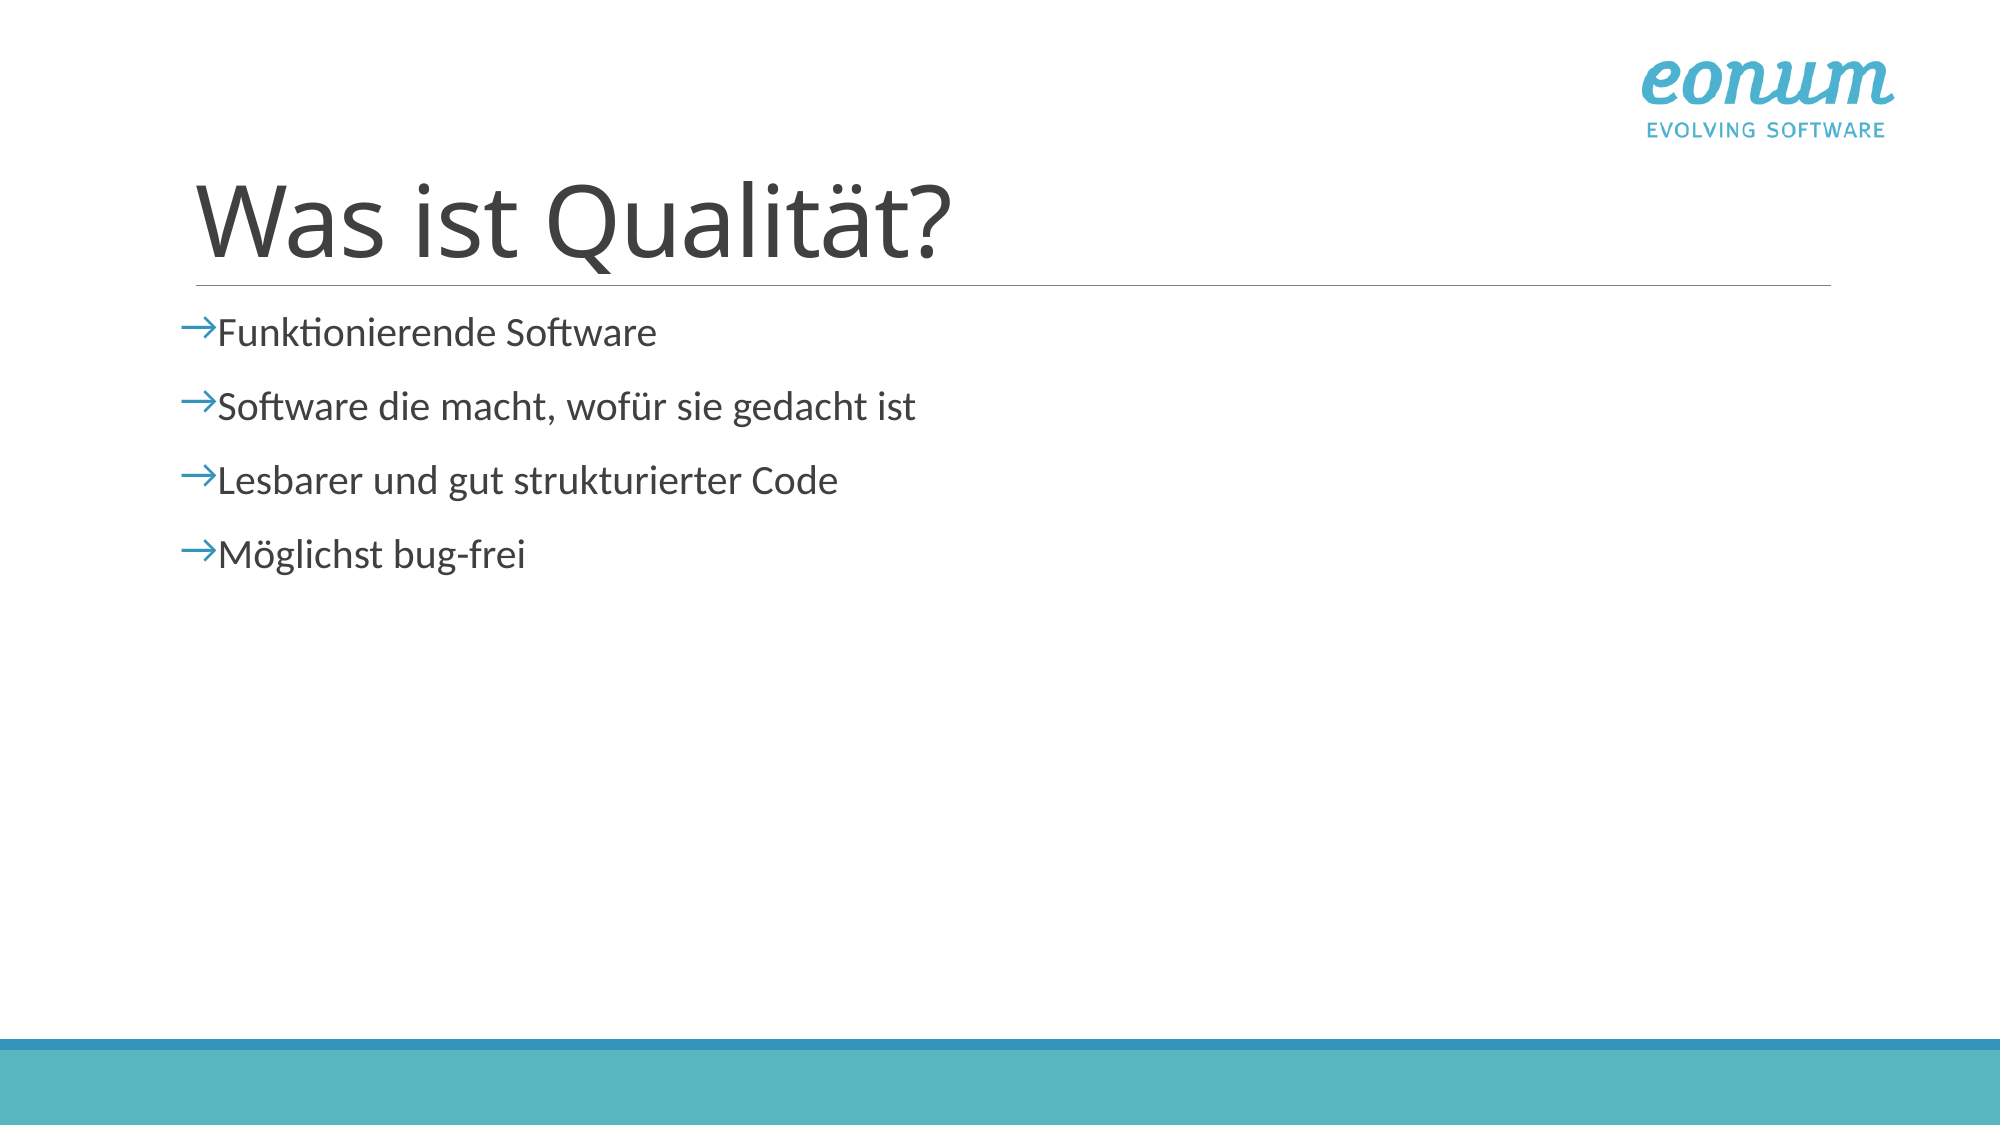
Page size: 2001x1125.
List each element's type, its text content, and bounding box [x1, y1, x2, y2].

picture [1634, 46, 1907, 149]
list Funktionierende Software Software die macht, wofür sie gedacht ist Lesbarer und gut strukturierter Code Möglichst bug-frei [180, 302, 1830, 963]
title Was ist Qualität? [180, 47, 1830, 285]
